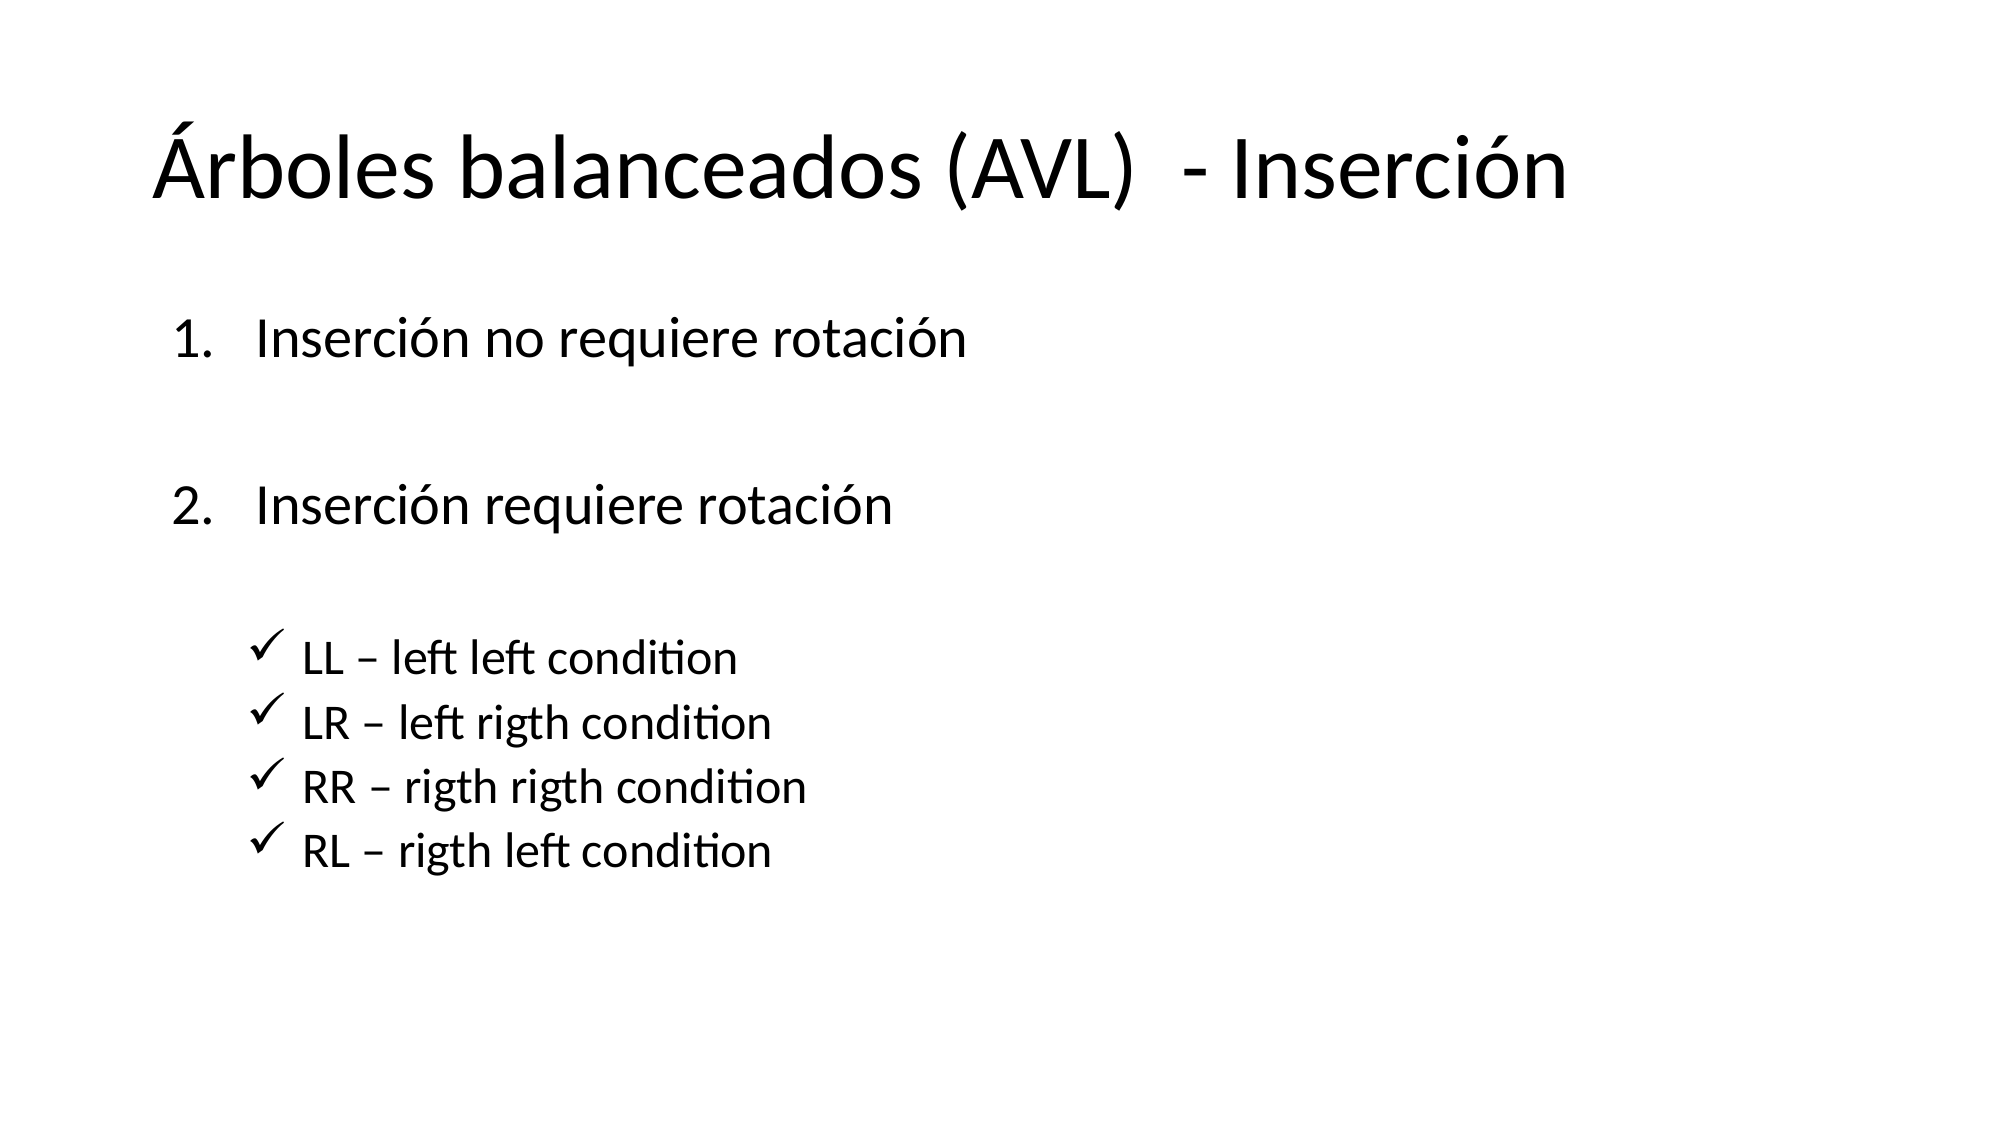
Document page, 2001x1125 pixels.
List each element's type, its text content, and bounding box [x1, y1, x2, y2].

title Árboles balanceados (AVL) - Inserción [137, 59, 1863, 278]
list Inserción no requiere rotación Inserción requiere rotación LL – left left condition LR – left rigth condition RR – rigth rigth condition RL – rigth left condition [137, 299, 1863, 1014]
